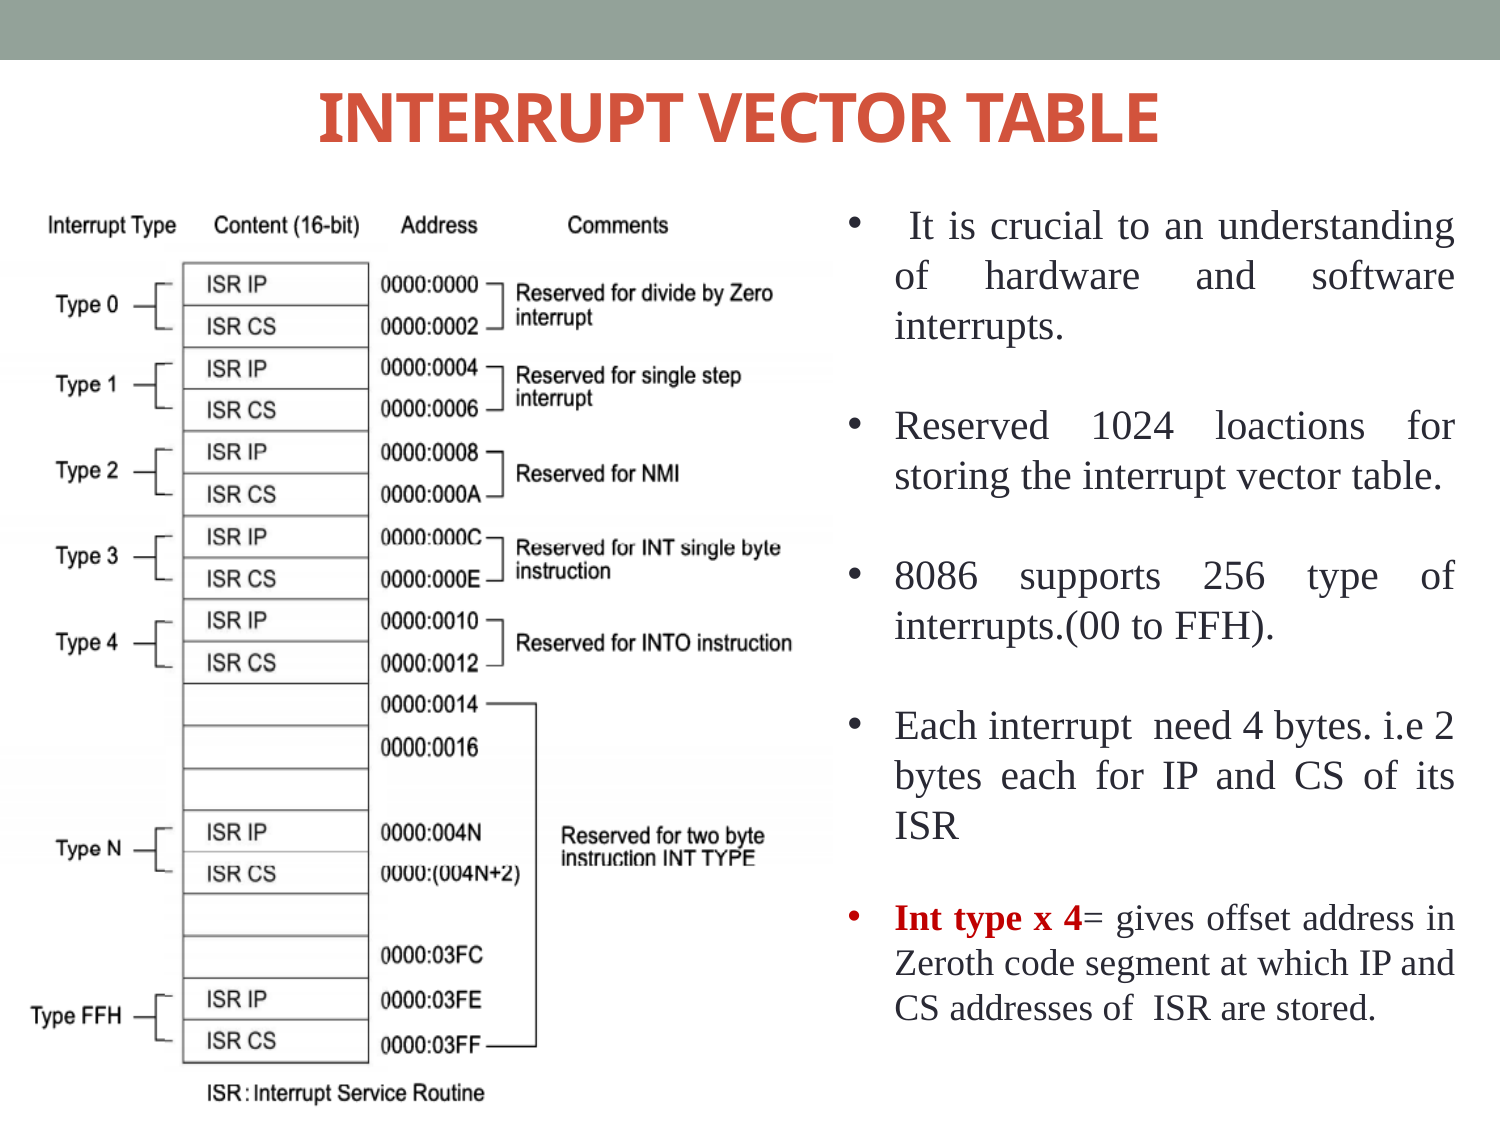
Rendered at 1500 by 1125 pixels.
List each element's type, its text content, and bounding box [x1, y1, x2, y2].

text_box It is crucial to an understanding of hardware and software interrupts. Reserved 1024 loactions for storing the interrupt vector table. 8086 supports 256 type of interrupts.(00 to FFH). Each interrupt need 4 bytes. i.e 2 bytes each for IP and CS of its ISR Int type x 4= gives offset address in Zeroth code segment at which IP and CS addresses of ISR are stored. [841, 190, 1471, 1036]
title INTERRUPT VECTOR TABLE [64, 66, 1415, 164]
picture [0, 186, 833, 1123]
